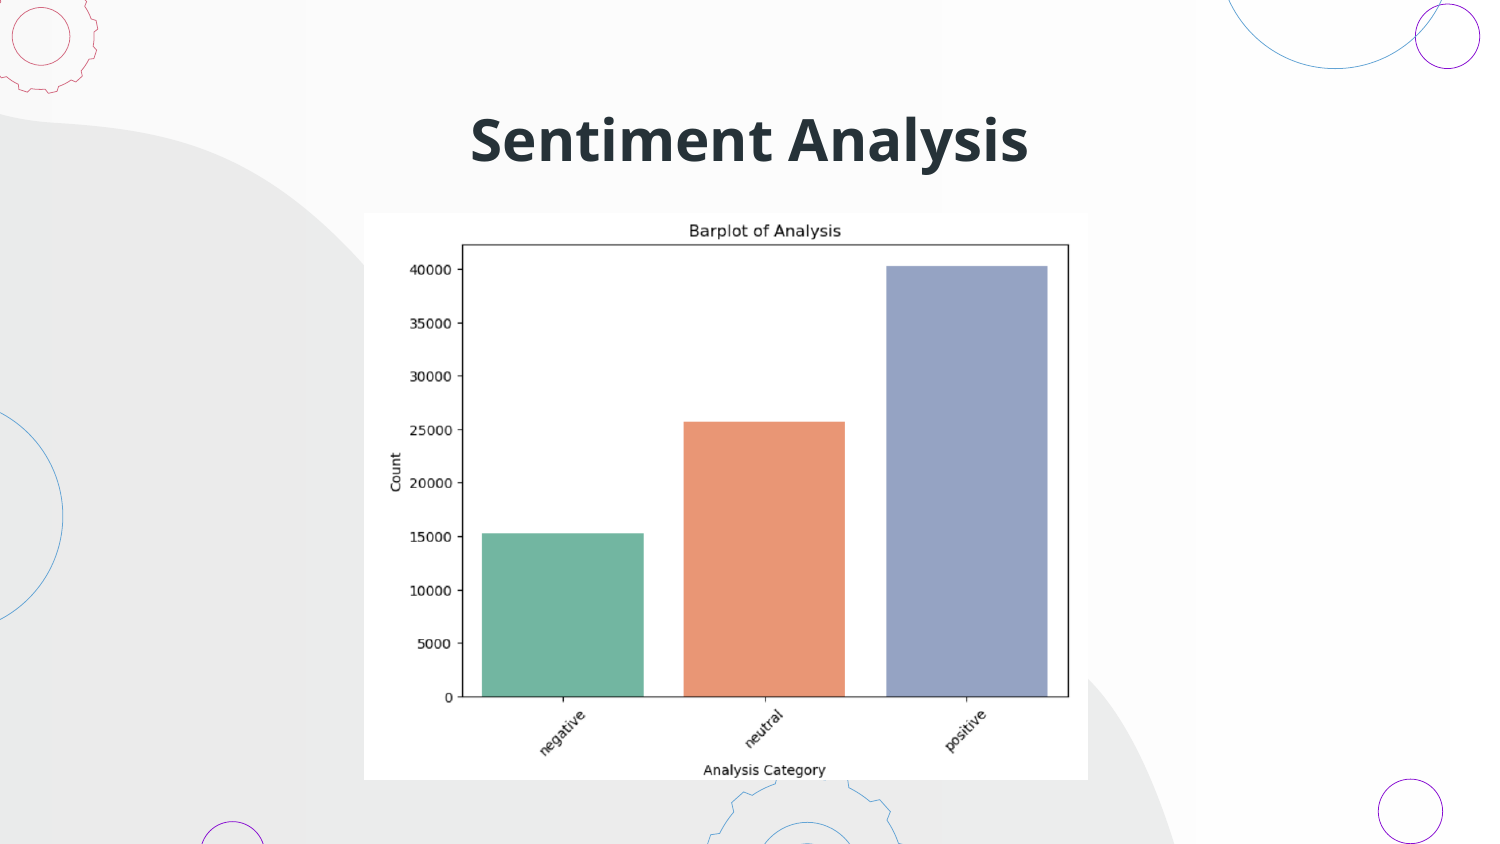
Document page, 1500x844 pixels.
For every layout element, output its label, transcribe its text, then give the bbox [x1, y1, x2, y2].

picture [363, 213, 1089, 780]
title Sentiment Analysis [116, 107, 1383, 168]
